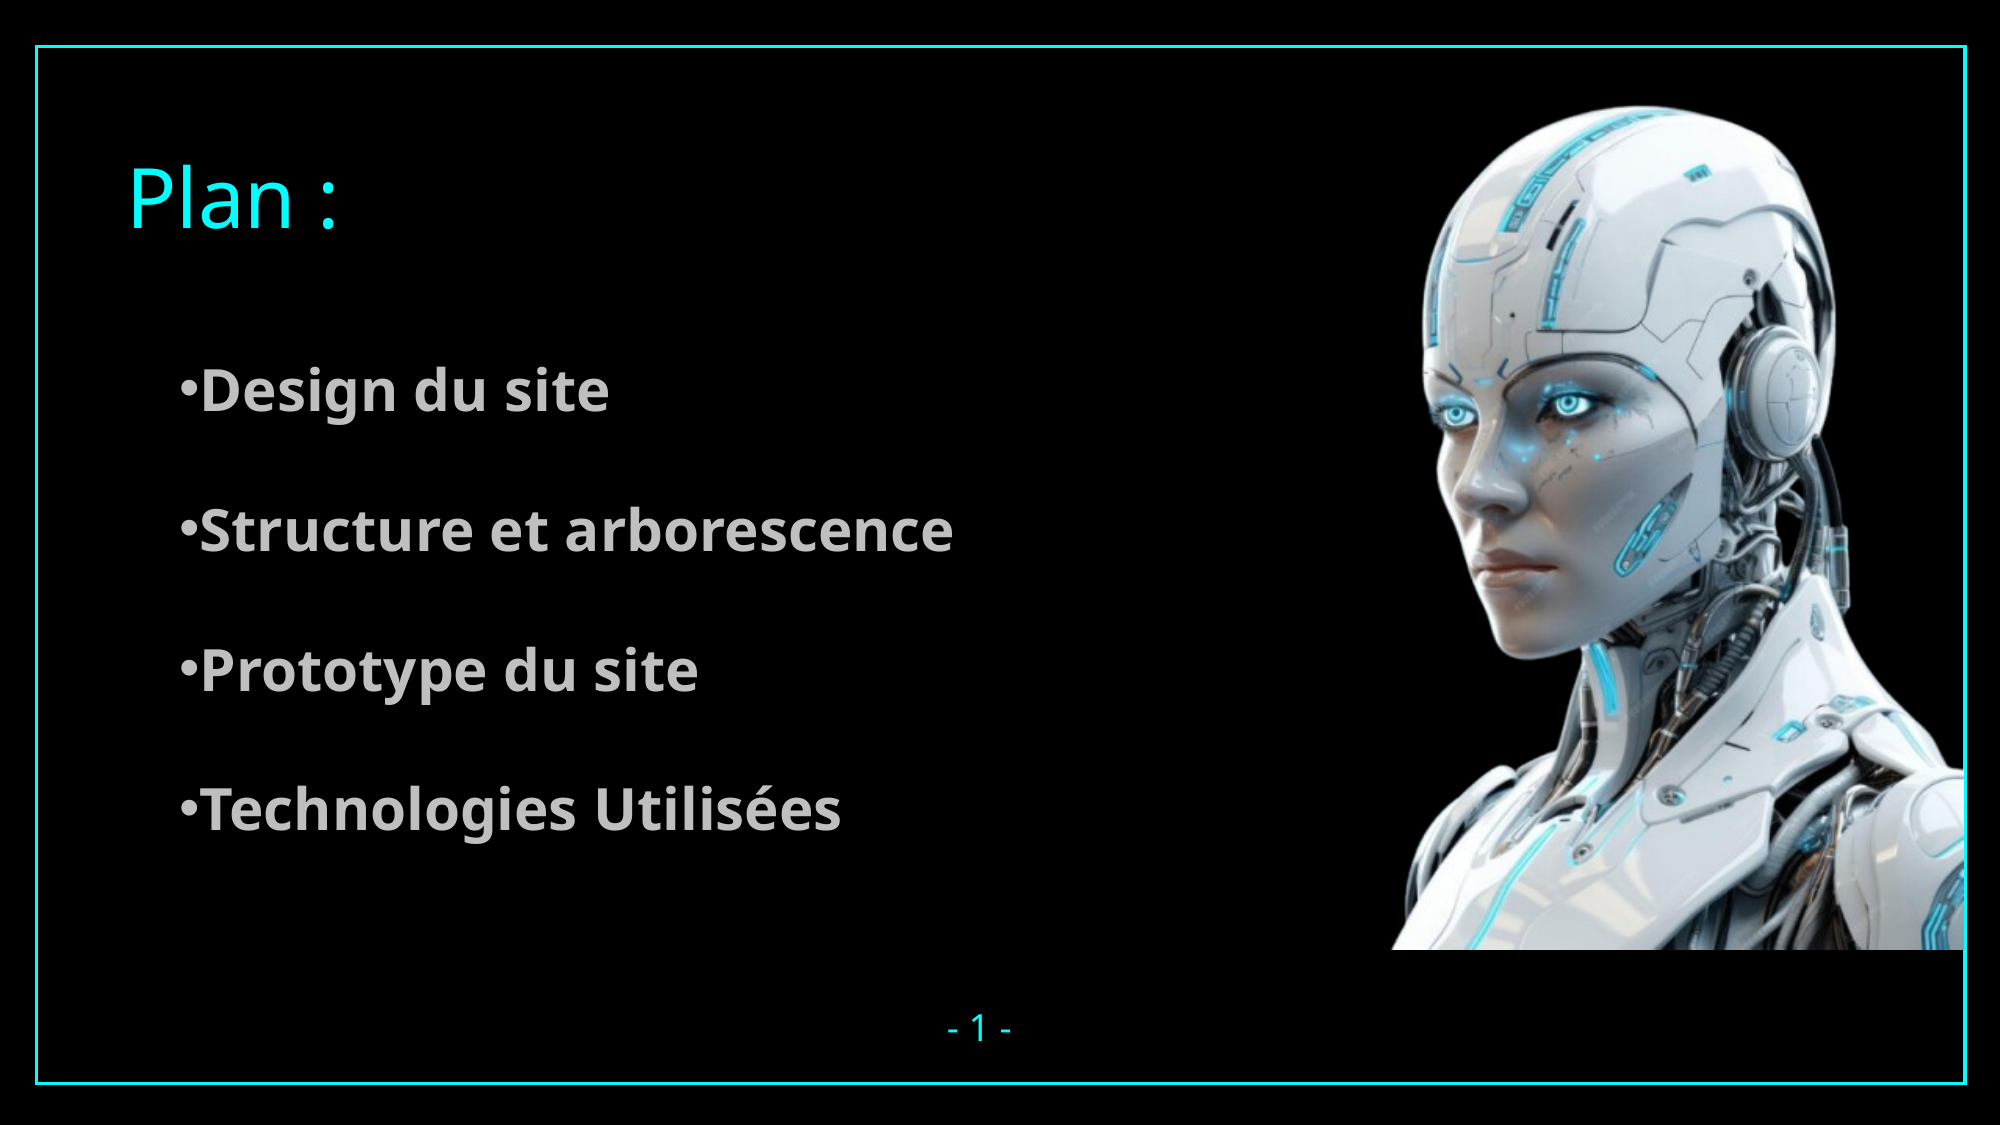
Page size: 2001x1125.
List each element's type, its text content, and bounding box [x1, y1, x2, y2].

text_box Design du site Structure et arborescence Prototype du site Technologies Utilisées [164, 275, 1303, 990]
text_box Plan : [111, 138, 779, 253]
text_box - 1 - [932, 996, 1068, 1056]
picture [1265, 75, 1964, 950]
text_box [35, 45, 1967, 1085]
